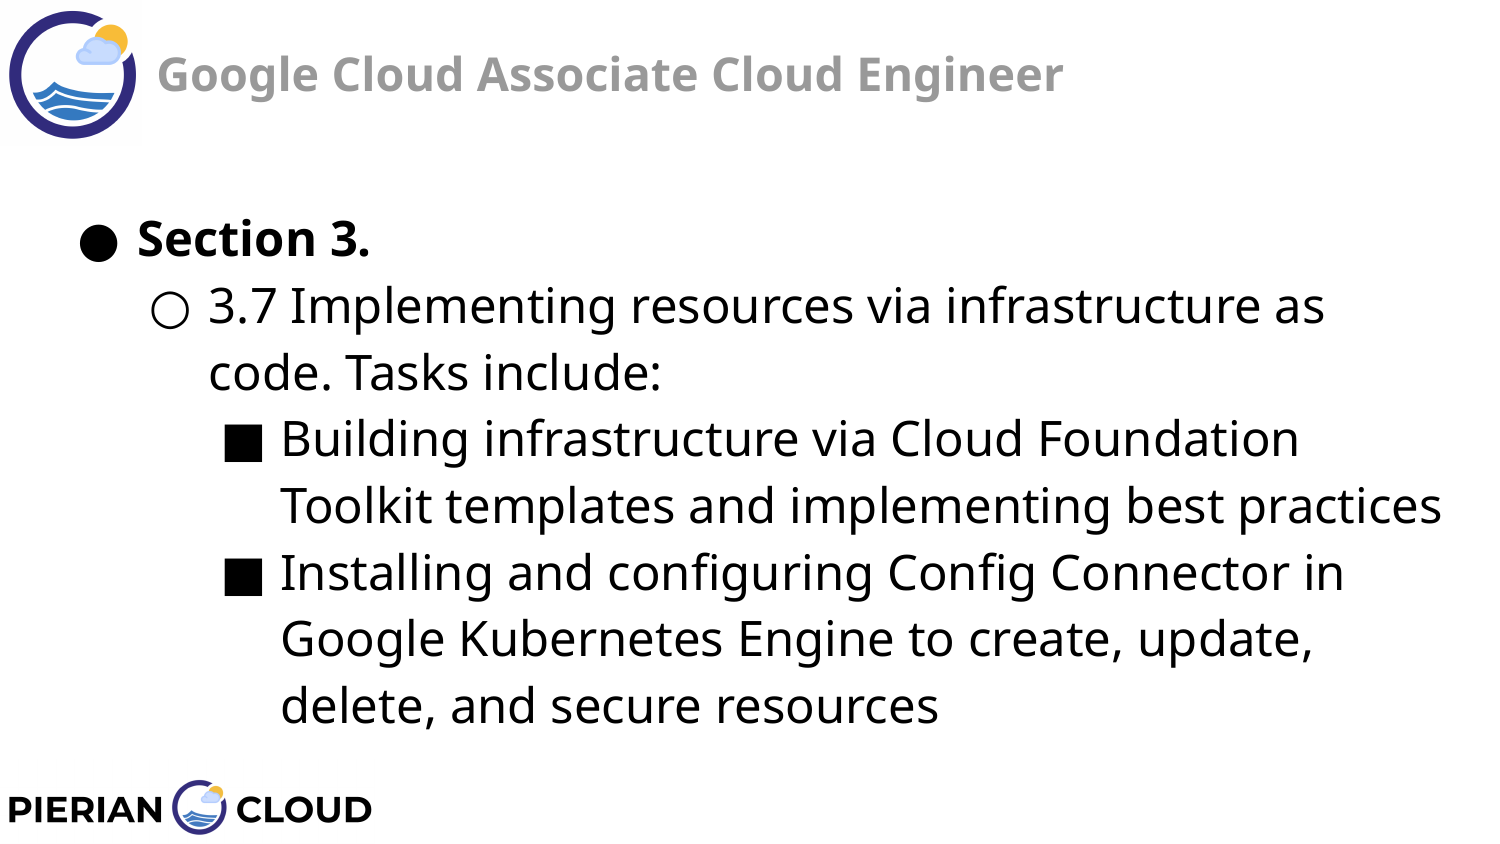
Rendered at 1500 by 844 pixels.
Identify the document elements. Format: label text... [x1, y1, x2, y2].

picture [0, 758, 375, 844]
subtitle Section 3. 3.7 Implementing resources via infrastructure as code. Tasks include: Building infrastructure via Cloud Foundation Toolkit templates and implementing best practices Installing and configuring Config Connector in Google Kubernetes Engine to create, update, delete, and secure resources [51, 189, 1476, 802]
title Google Cloud Associate Cloud Engineer [146, 25, 1420, 120]
picture [0, 0, 142, 146]
